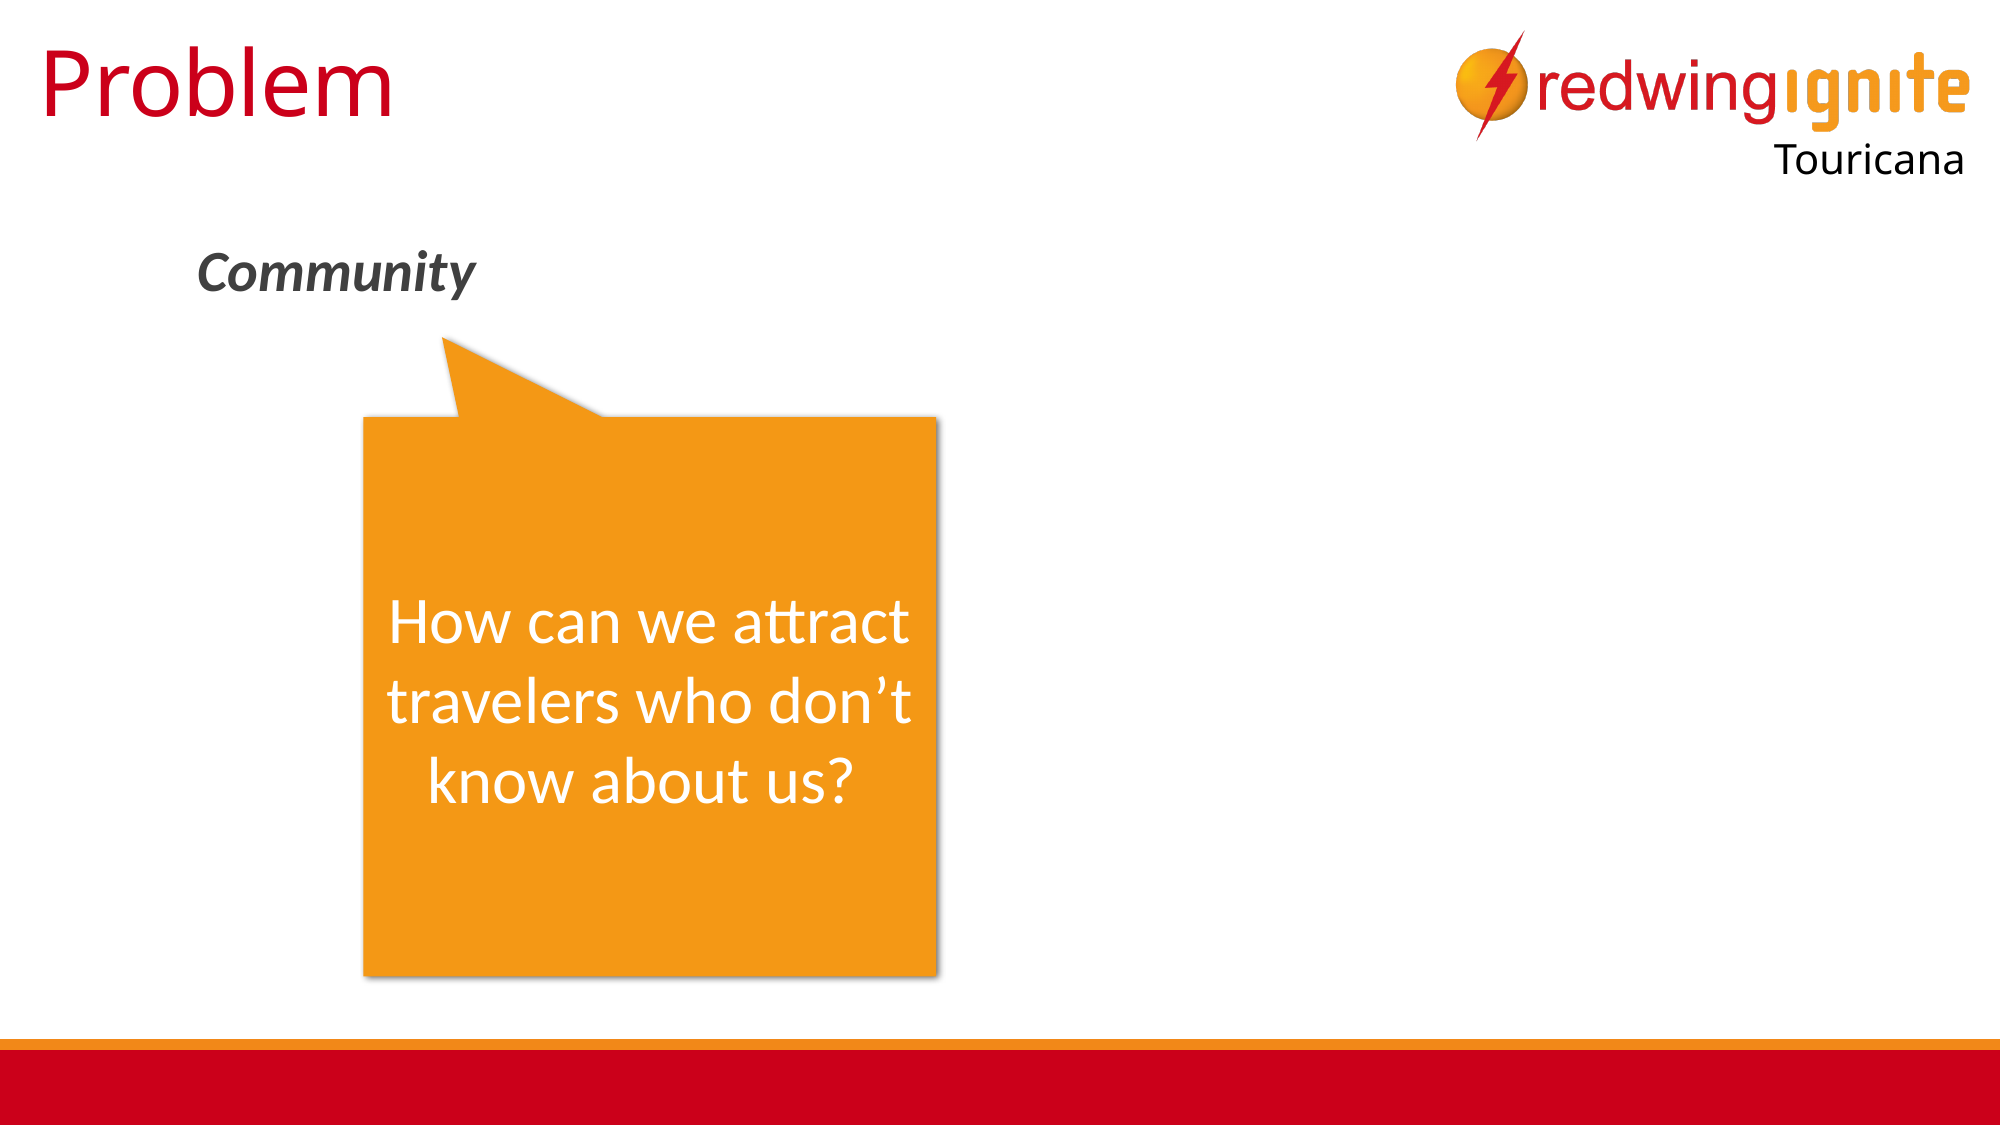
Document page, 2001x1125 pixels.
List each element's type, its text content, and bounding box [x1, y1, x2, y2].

picture [1801, 154, 1812, 158]
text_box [182, 233, 1030, 977]
title Problem [0, 0, 1830, 143]
picture [1924, 154, 1934, 158]
picture [1450, 25, 1974, 158]
